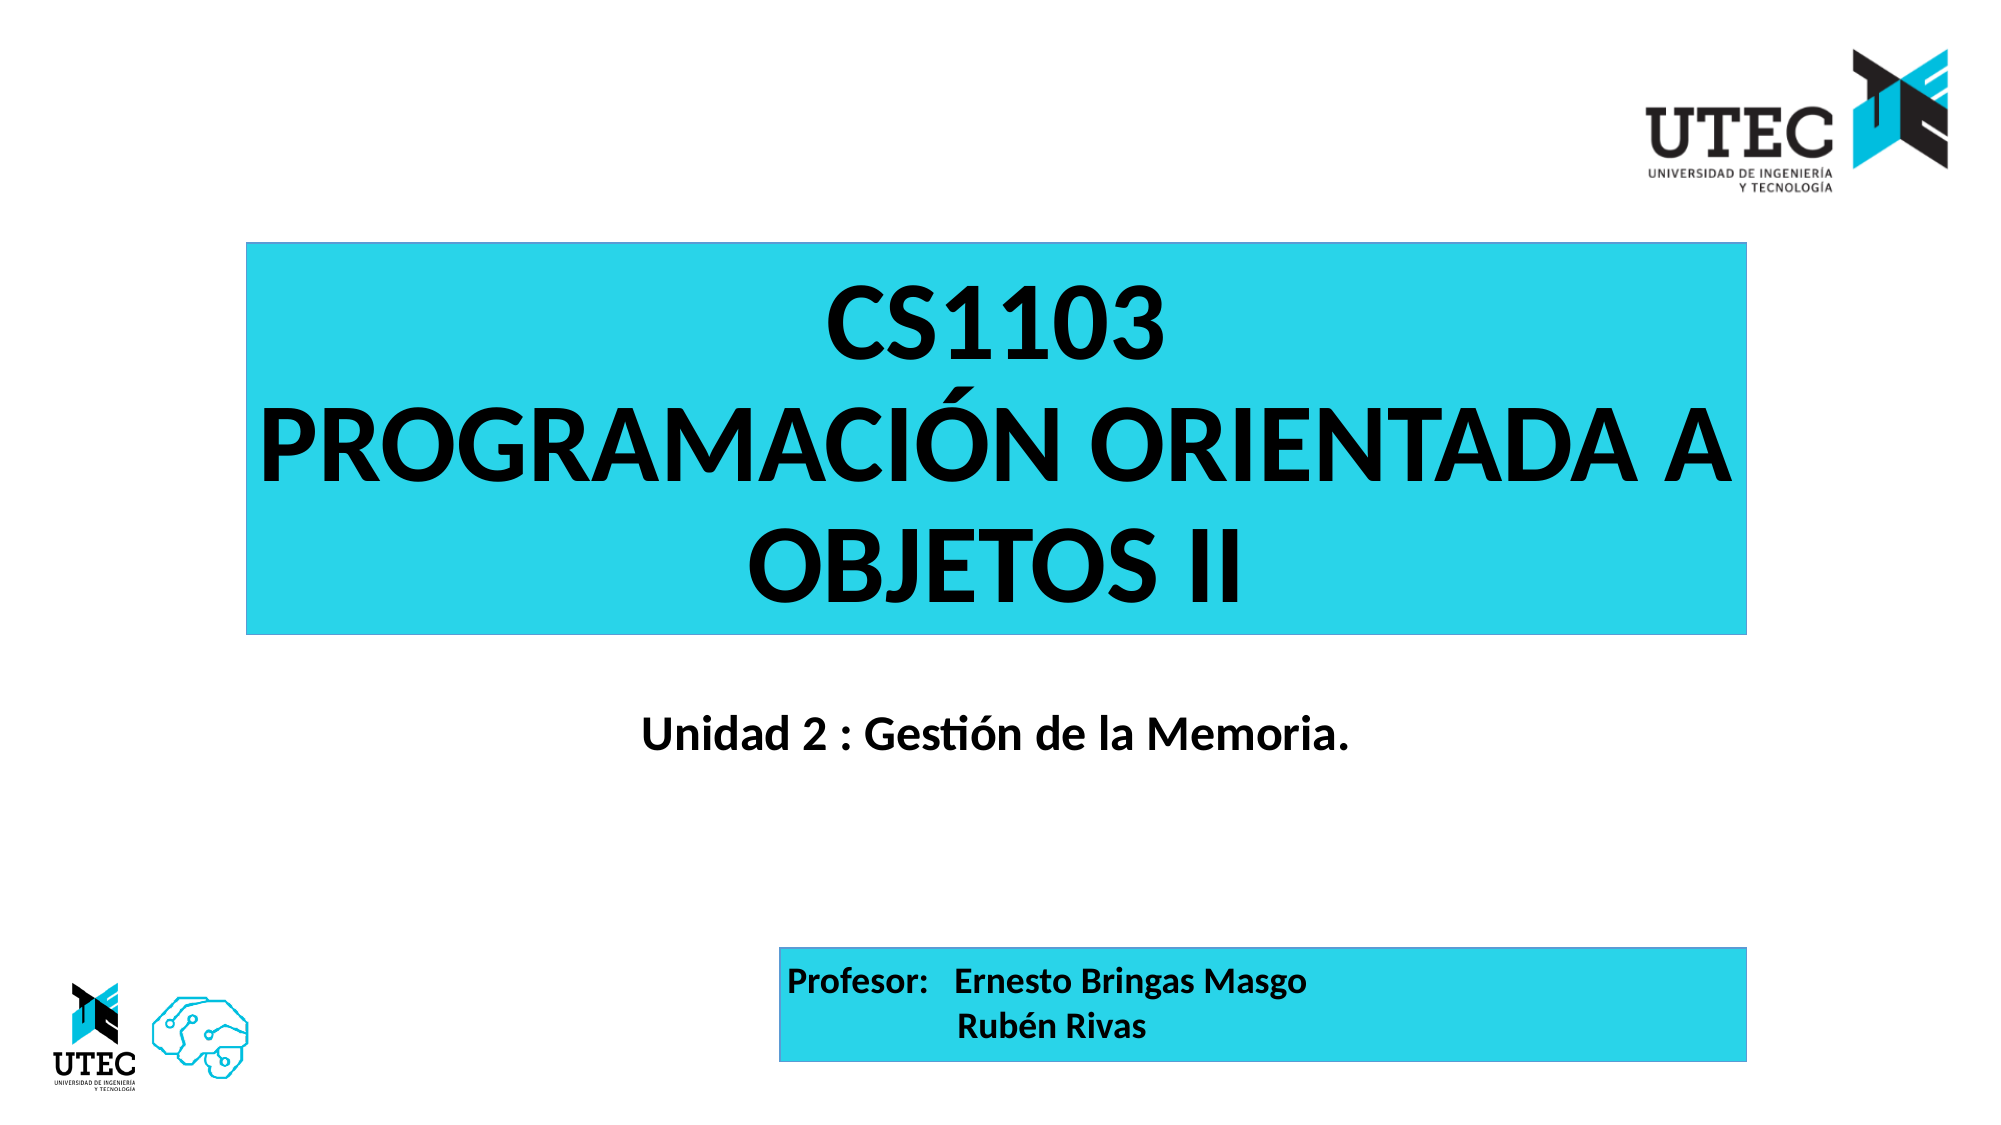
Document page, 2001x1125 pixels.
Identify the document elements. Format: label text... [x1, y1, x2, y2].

picture [1618, 30, 1973, 204]
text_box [779, 947, 1747, 1062]
picture [147, 990, 252, 1084]
title CS1103 PROGRAMACIÓN ORIENTADA A OBJETOS II [246, 242, 1747, 635]
picture [53, 982, 135, 1091]
subtitle Unidad 2 : Gestión de la Memoria. [246, 699, 1747, 818]
